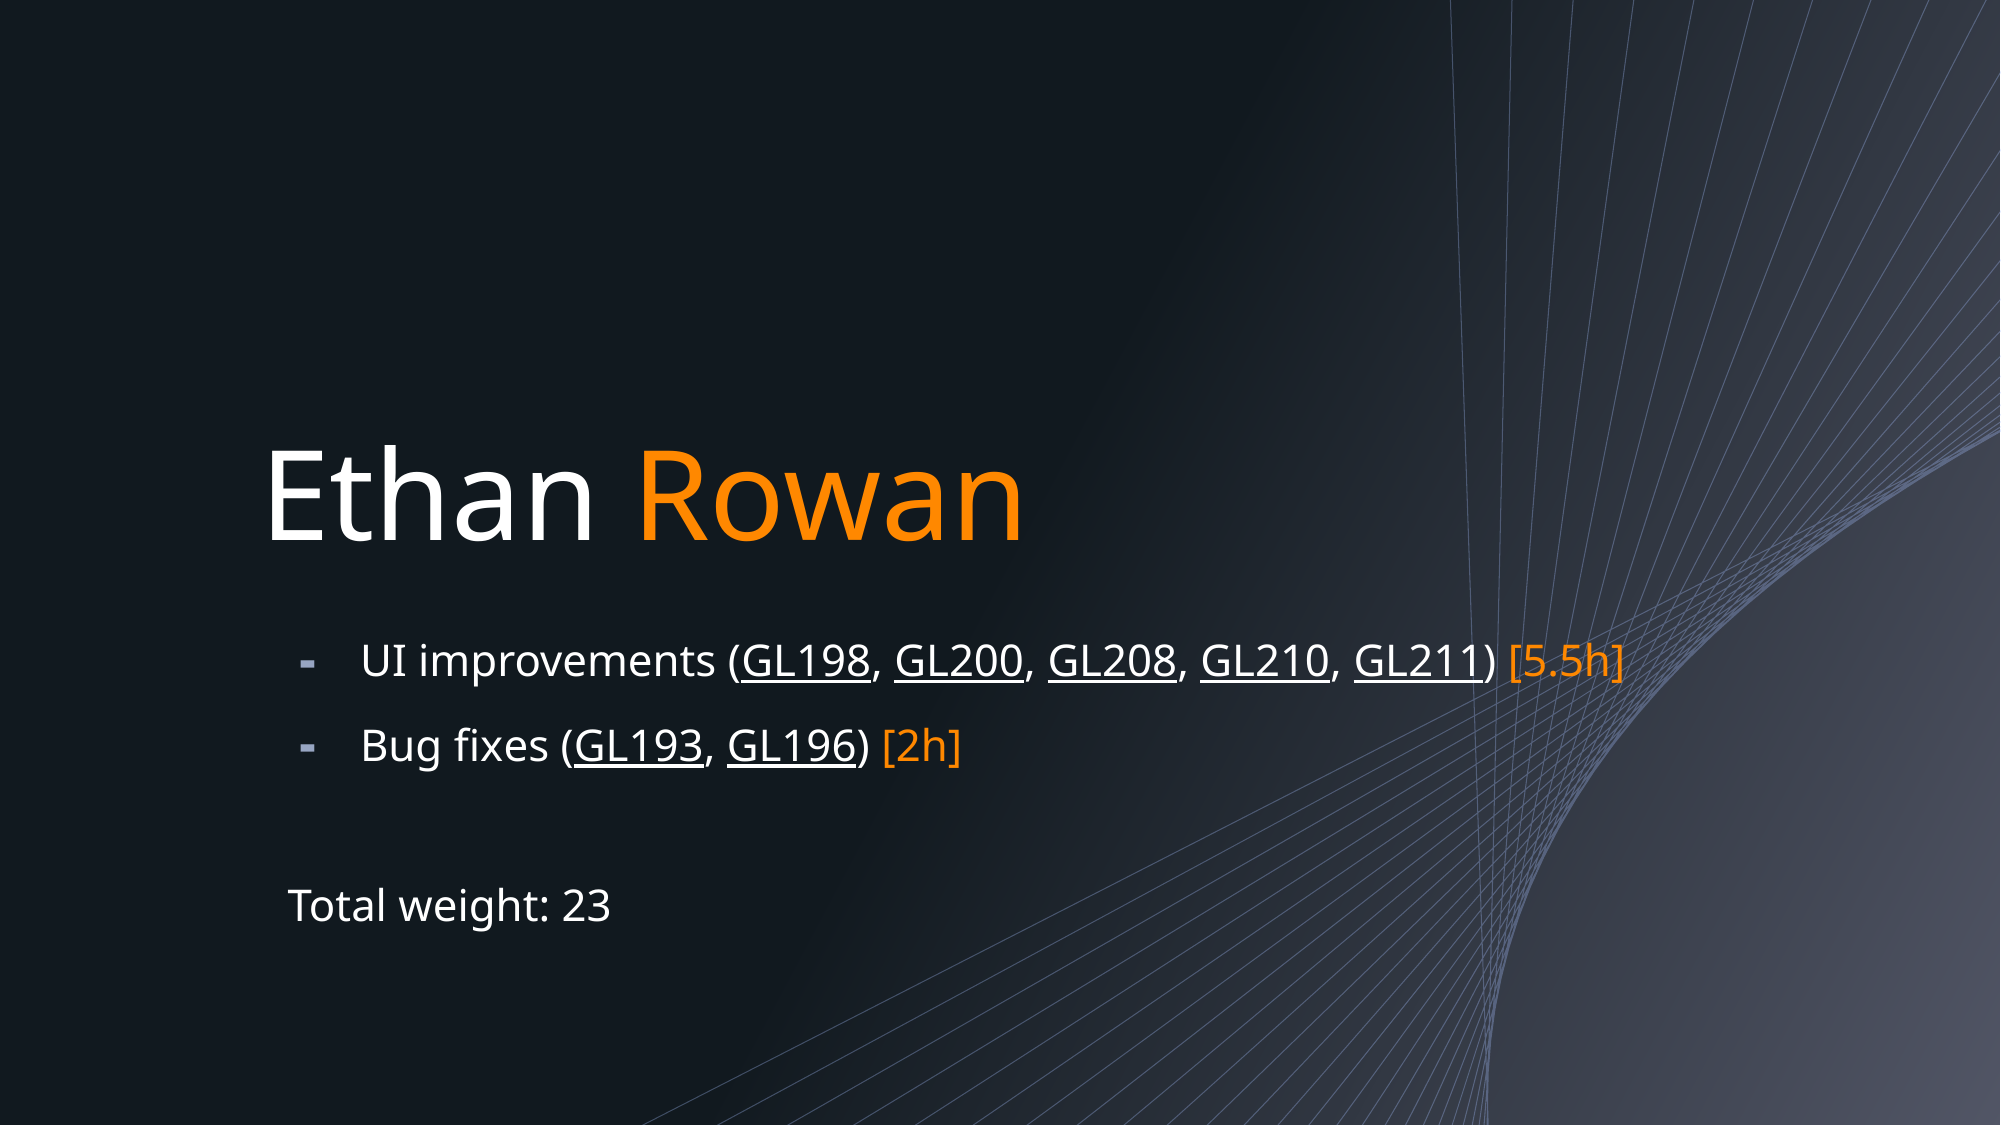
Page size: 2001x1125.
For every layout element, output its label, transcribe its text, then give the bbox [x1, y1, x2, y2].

title Ethan Rowan [260, 225, 1740, 568]
list UI improvements (GL198, GL200, GL208, GL210, GL211) [5.5h] Bug fixes (GL193, GL196) [2h] Total weight: 23 [260, 623, 1740, 967]
